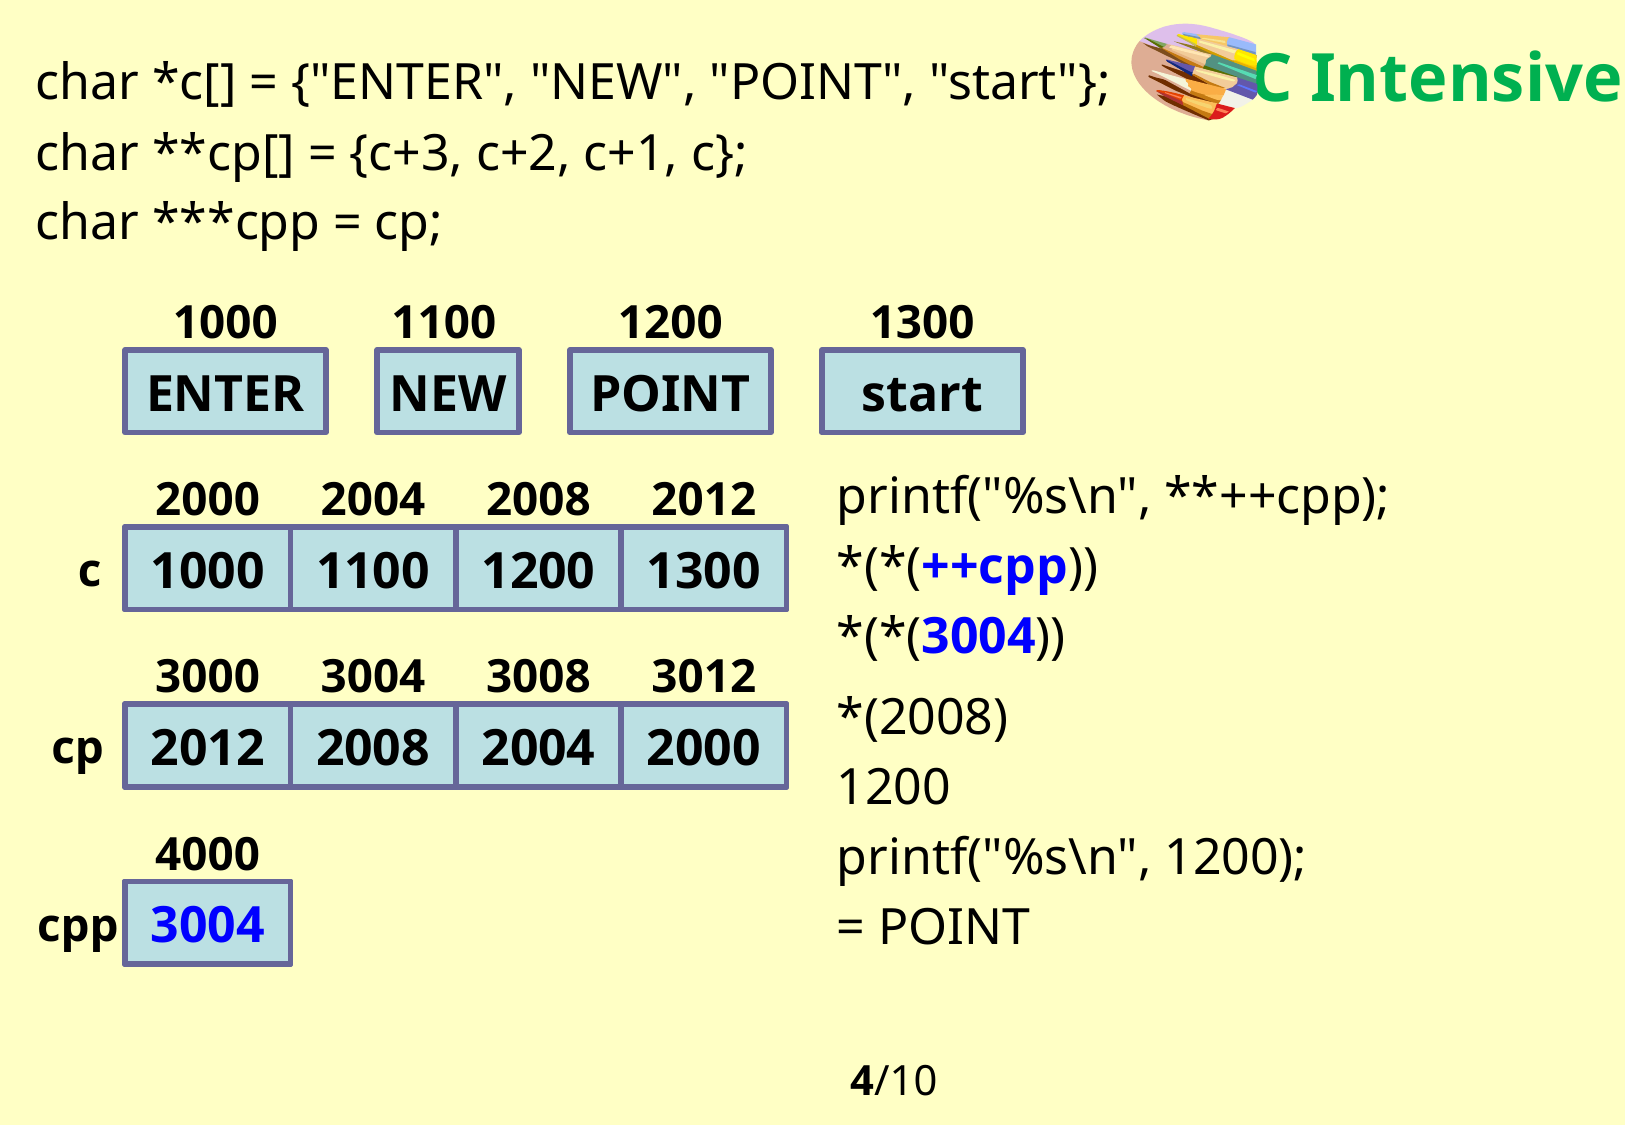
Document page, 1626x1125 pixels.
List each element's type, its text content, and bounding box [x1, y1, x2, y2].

text_box cp [42, 715, 114, 775]
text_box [124, 703, 787, 788]
text_box char *c[] = {"ENTER", "NEW", "POINT", "start"}; char **cp[] = {c+3, c+2, c+1, c}; char ***cpp = cp; [21, 42, 1191, 258]
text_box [124, 644, 787, 703]
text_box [124, 822, 291, 965]
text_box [124, 290, 1024, 433]
text_box *(2008) 1200 printf("%s\n", 1200); = POINT [822, 676, 1437, 962]
text_box c [54, 538, 118, 598]
text_box printf("%s\n", **++cpp); *(*(++cpp)) *(*(3004)) [822, 456, 1474, 671]
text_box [124, 467, 787, 526]
text_box cpp [42, 893, 114, 953]
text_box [124, 526, 787, 610]
